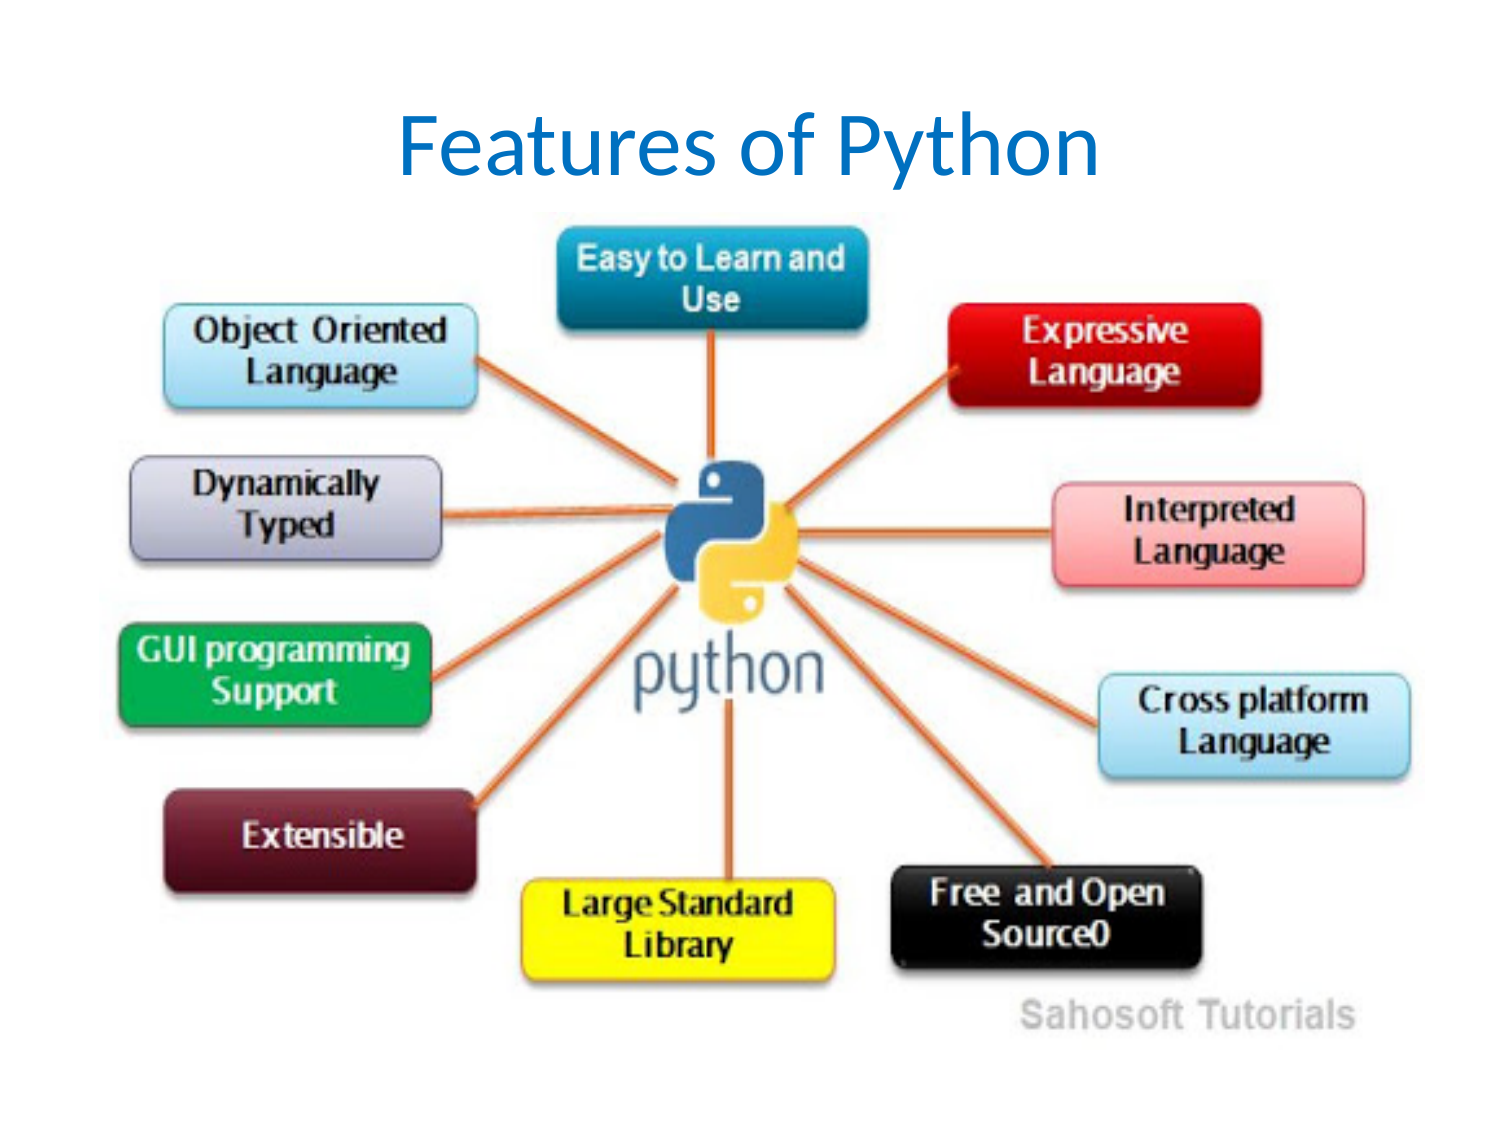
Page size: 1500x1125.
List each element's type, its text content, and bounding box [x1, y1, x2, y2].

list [99, 212, 1426, 1051]
title Features of Python [75, 45, 1425, 233]
